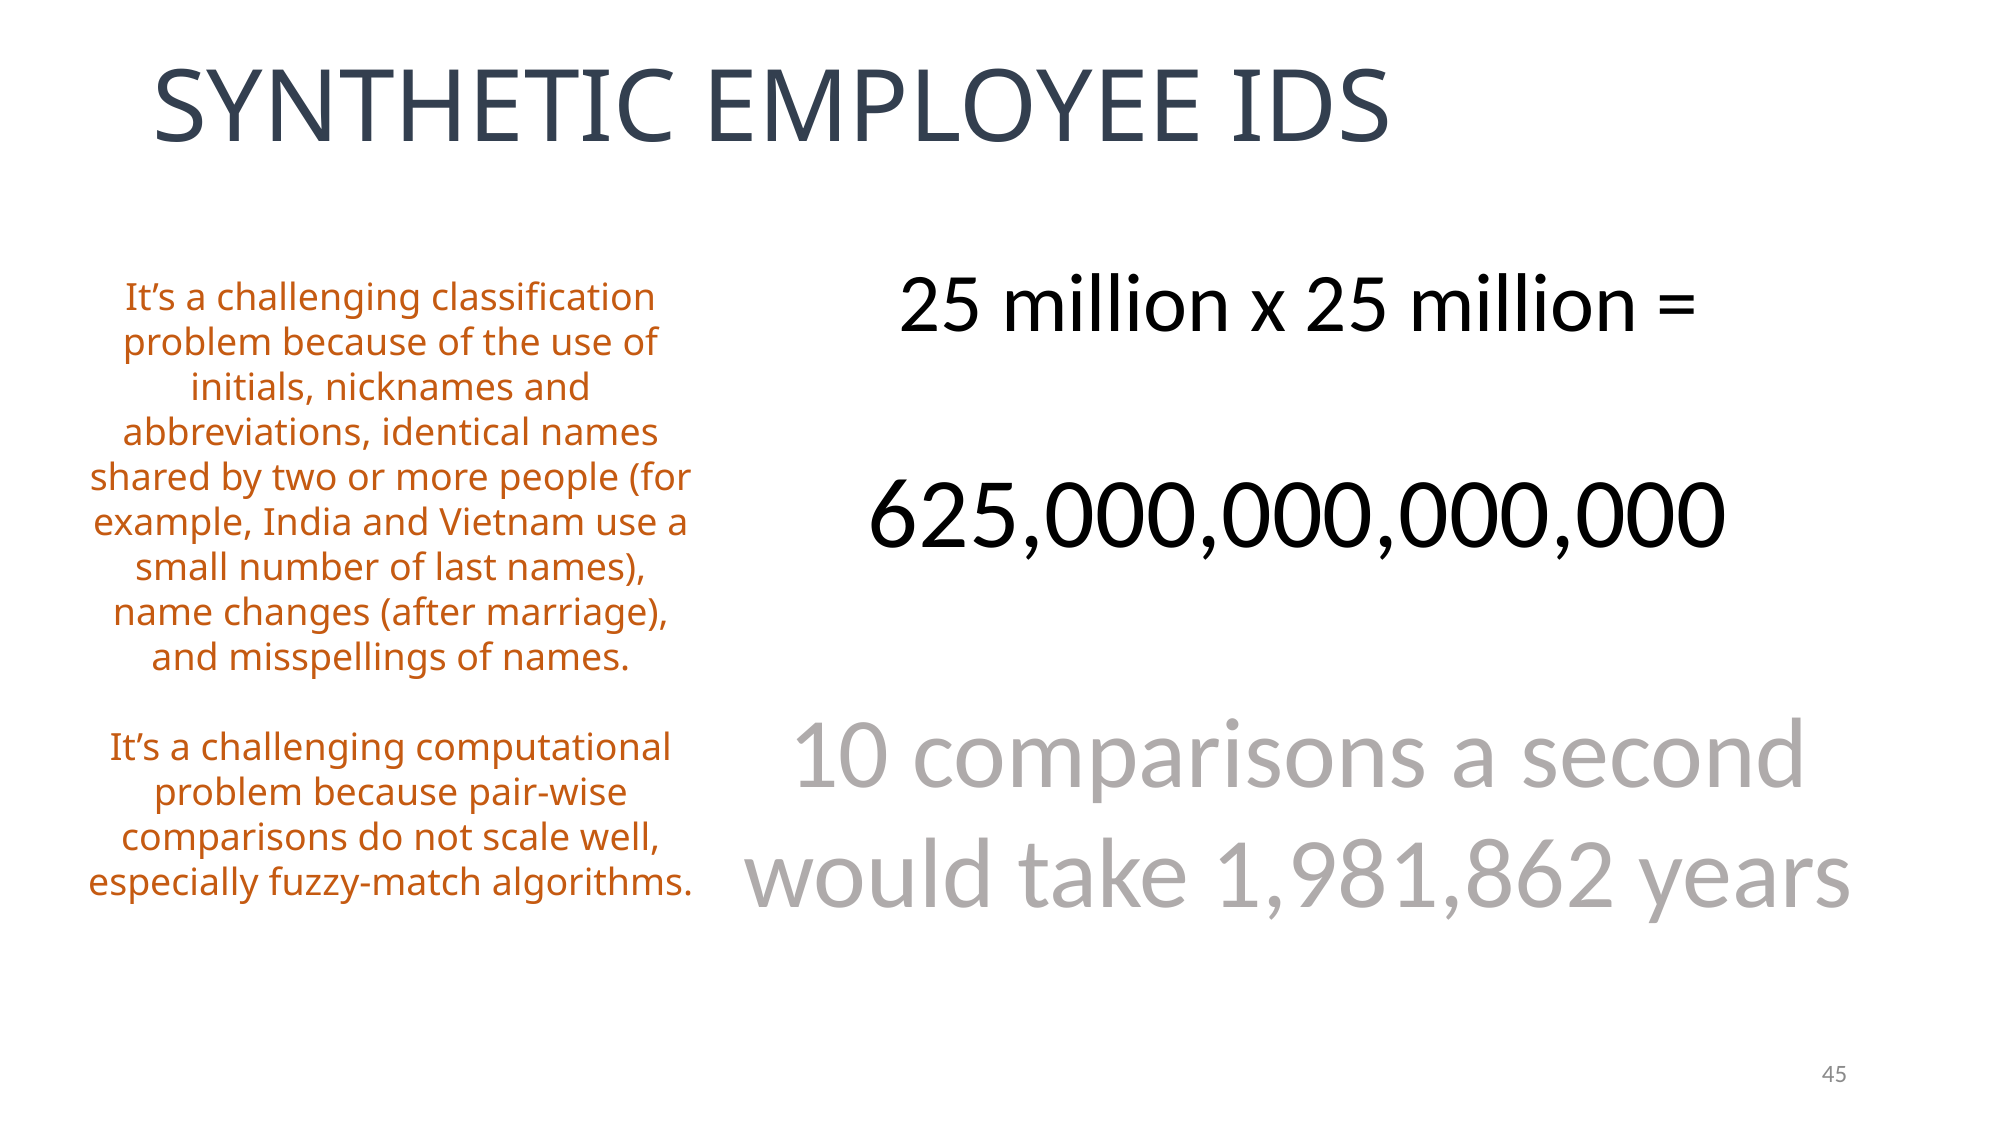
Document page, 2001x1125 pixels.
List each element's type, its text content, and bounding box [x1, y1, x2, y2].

text_box 25 million x 25 million = 625,000,000,000,000 10 comparisons a second would take 1,981,862 years [728, 240, 1869, 936]
slide_number 45 [1412, 1042, 1863, 1103]
text_box It’s a challenging classification problem because of the use of initials, nicknames and abbreviations, identical names shared by two or more people (for example, India and Vietnam use a small number of last names), name changes (after marriage), and misspellings of names. It’s a challenging computational problem because pair-wise comparisons do not scale well, especially fuzzy-match algorithms. [72, 265, 710, 911]
text_box Synthetic employee IDs [137, 48, 1863, 266]
